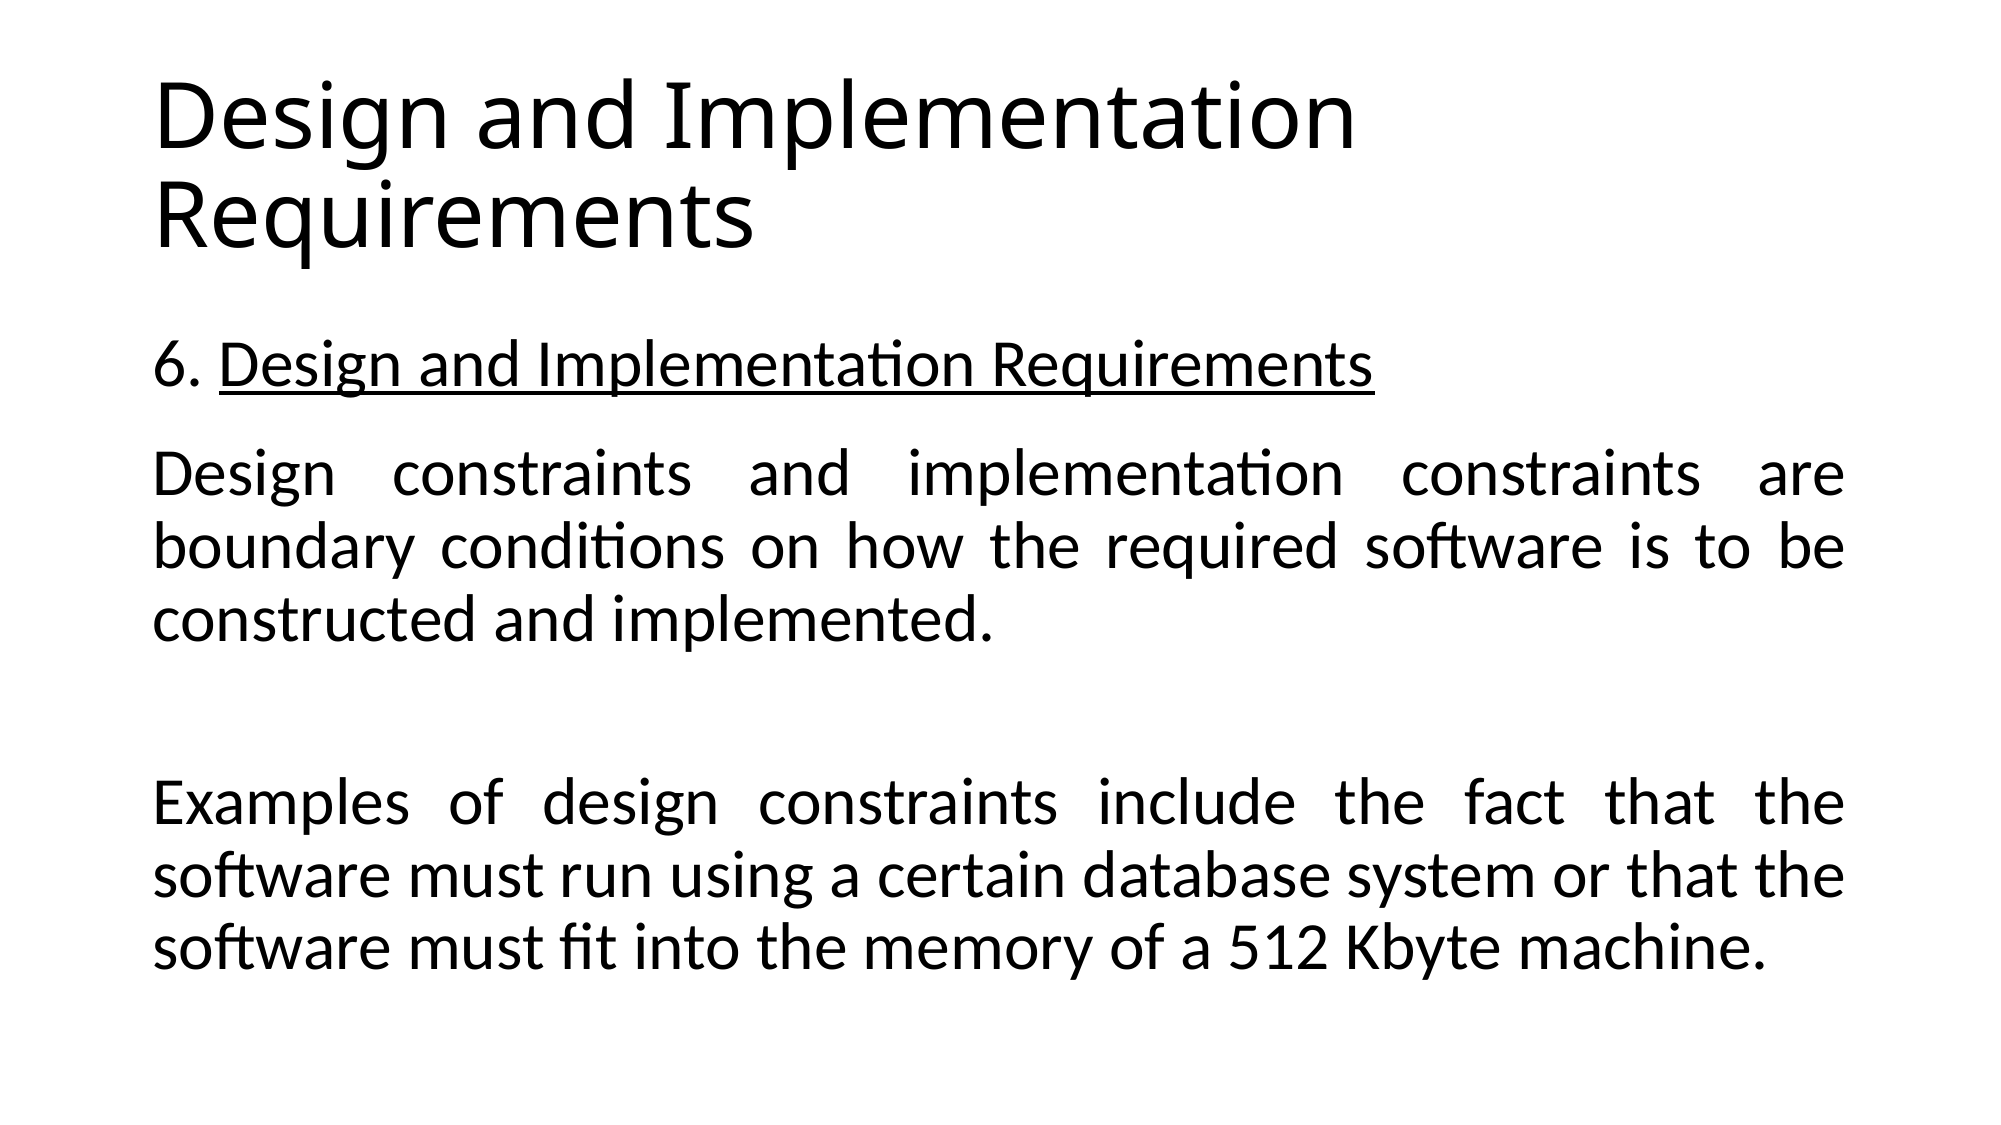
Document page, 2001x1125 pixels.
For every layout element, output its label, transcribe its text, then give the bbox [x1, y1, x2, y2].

list 6. Design and Implementation Requirements Design constraints and implementation constraints are boundary conditions on how the required software is to be constructed and implemented. Examples of design constraints include the fact that the software must run using a certain database system or that the software must fit into the memory of a 512 Kbyte machine. [137, 299, 1863, 1014]
title Design and Implementation Requirements [137, 59, 1863, 278]
